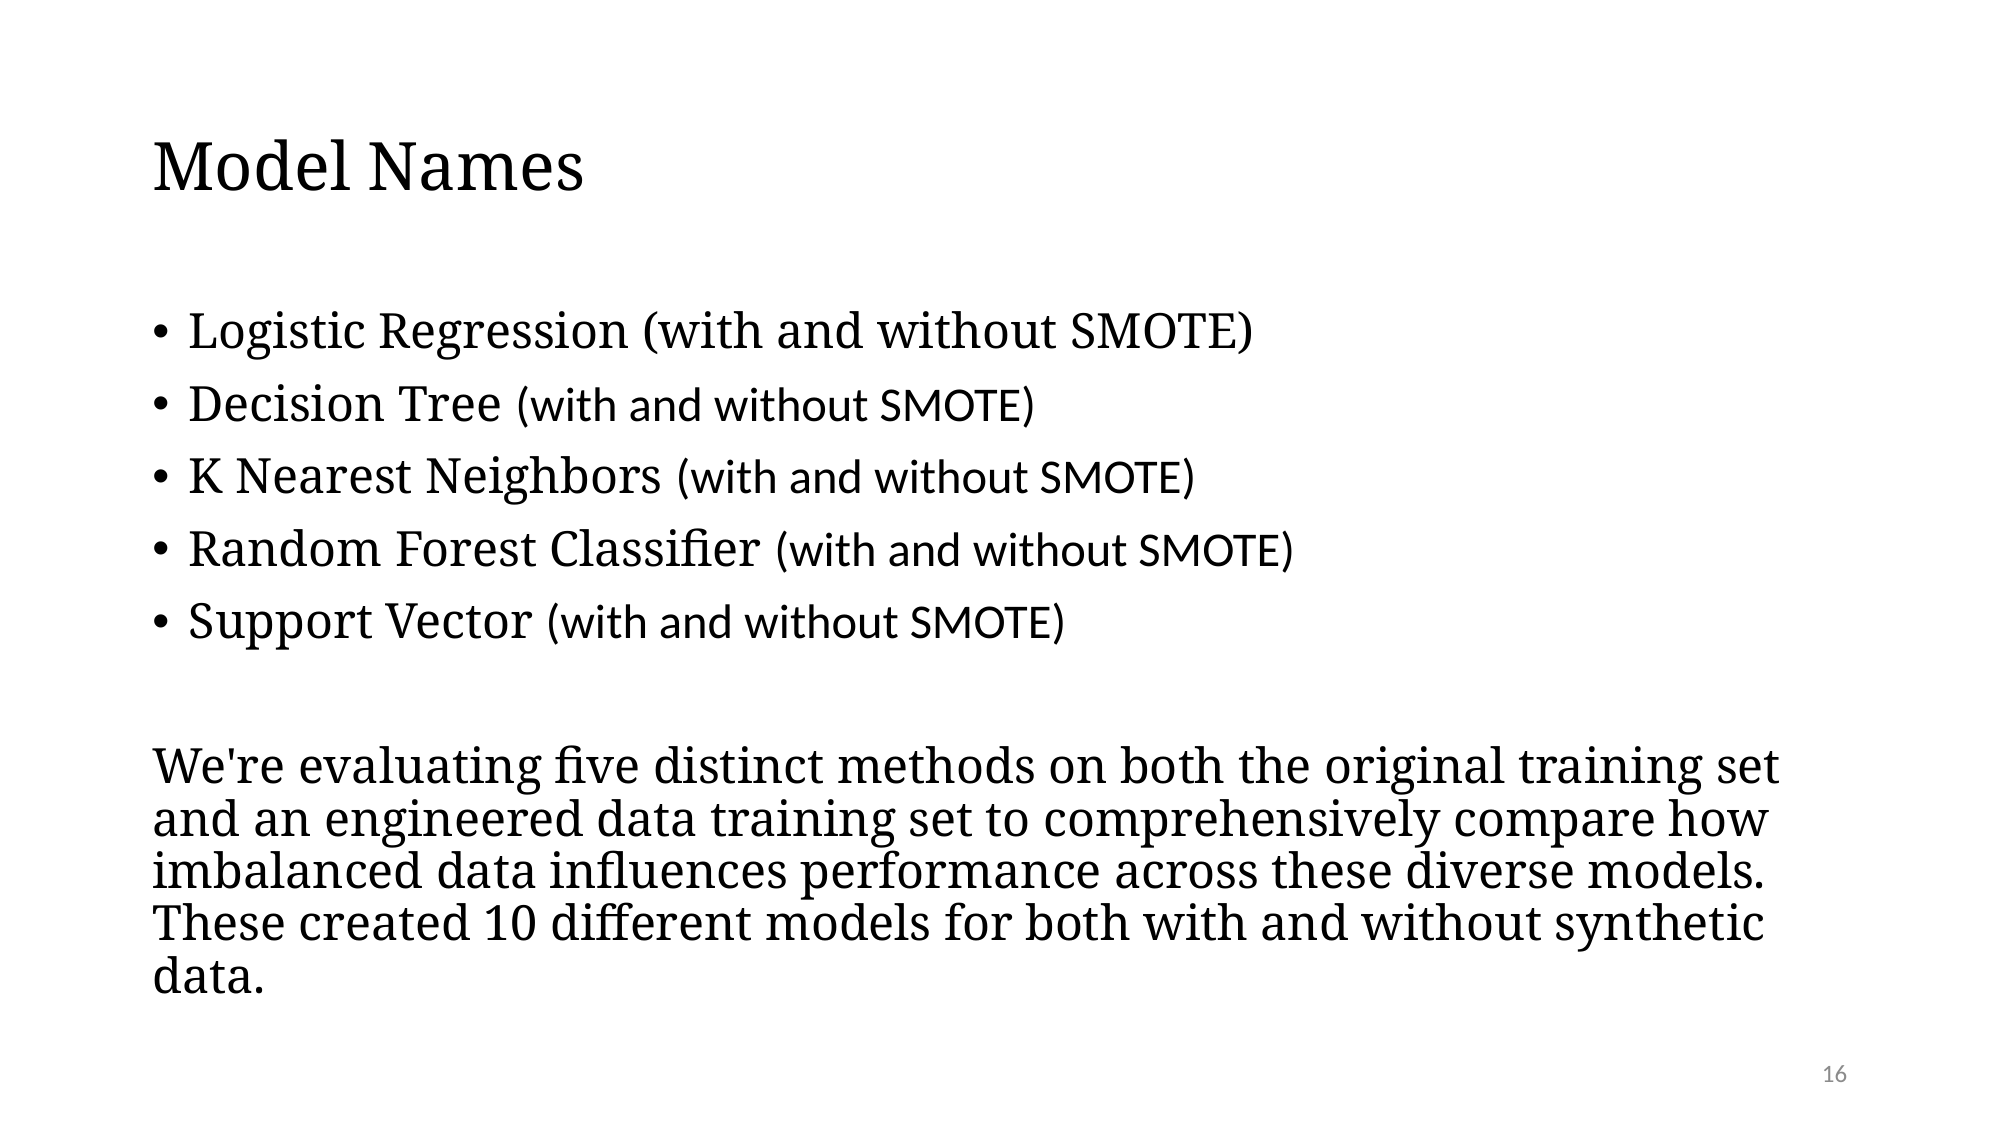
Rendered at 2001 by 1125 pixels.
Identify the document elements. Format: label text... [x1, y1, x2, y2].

slide_number 16 [1412, 1042, 1863, 1103]
list Logistic Regression (with and without SMOTE) Decision Tree (with and without SMOTE) K Nearest Neighbors (with and without SMOTE) Random Forest Classifier (with and without SMOTE) Support Vector (with and without SMOTE) We're evaluating five distinct methods on both the original training set and an engineered data training set to comprehensively compare how imbalanced data influences performance across these diverse models. These created 10 different models for both with and without synthetic data. [137, 299, 1863, 1014]
title Model Names [137, 59, 1863, 278]
